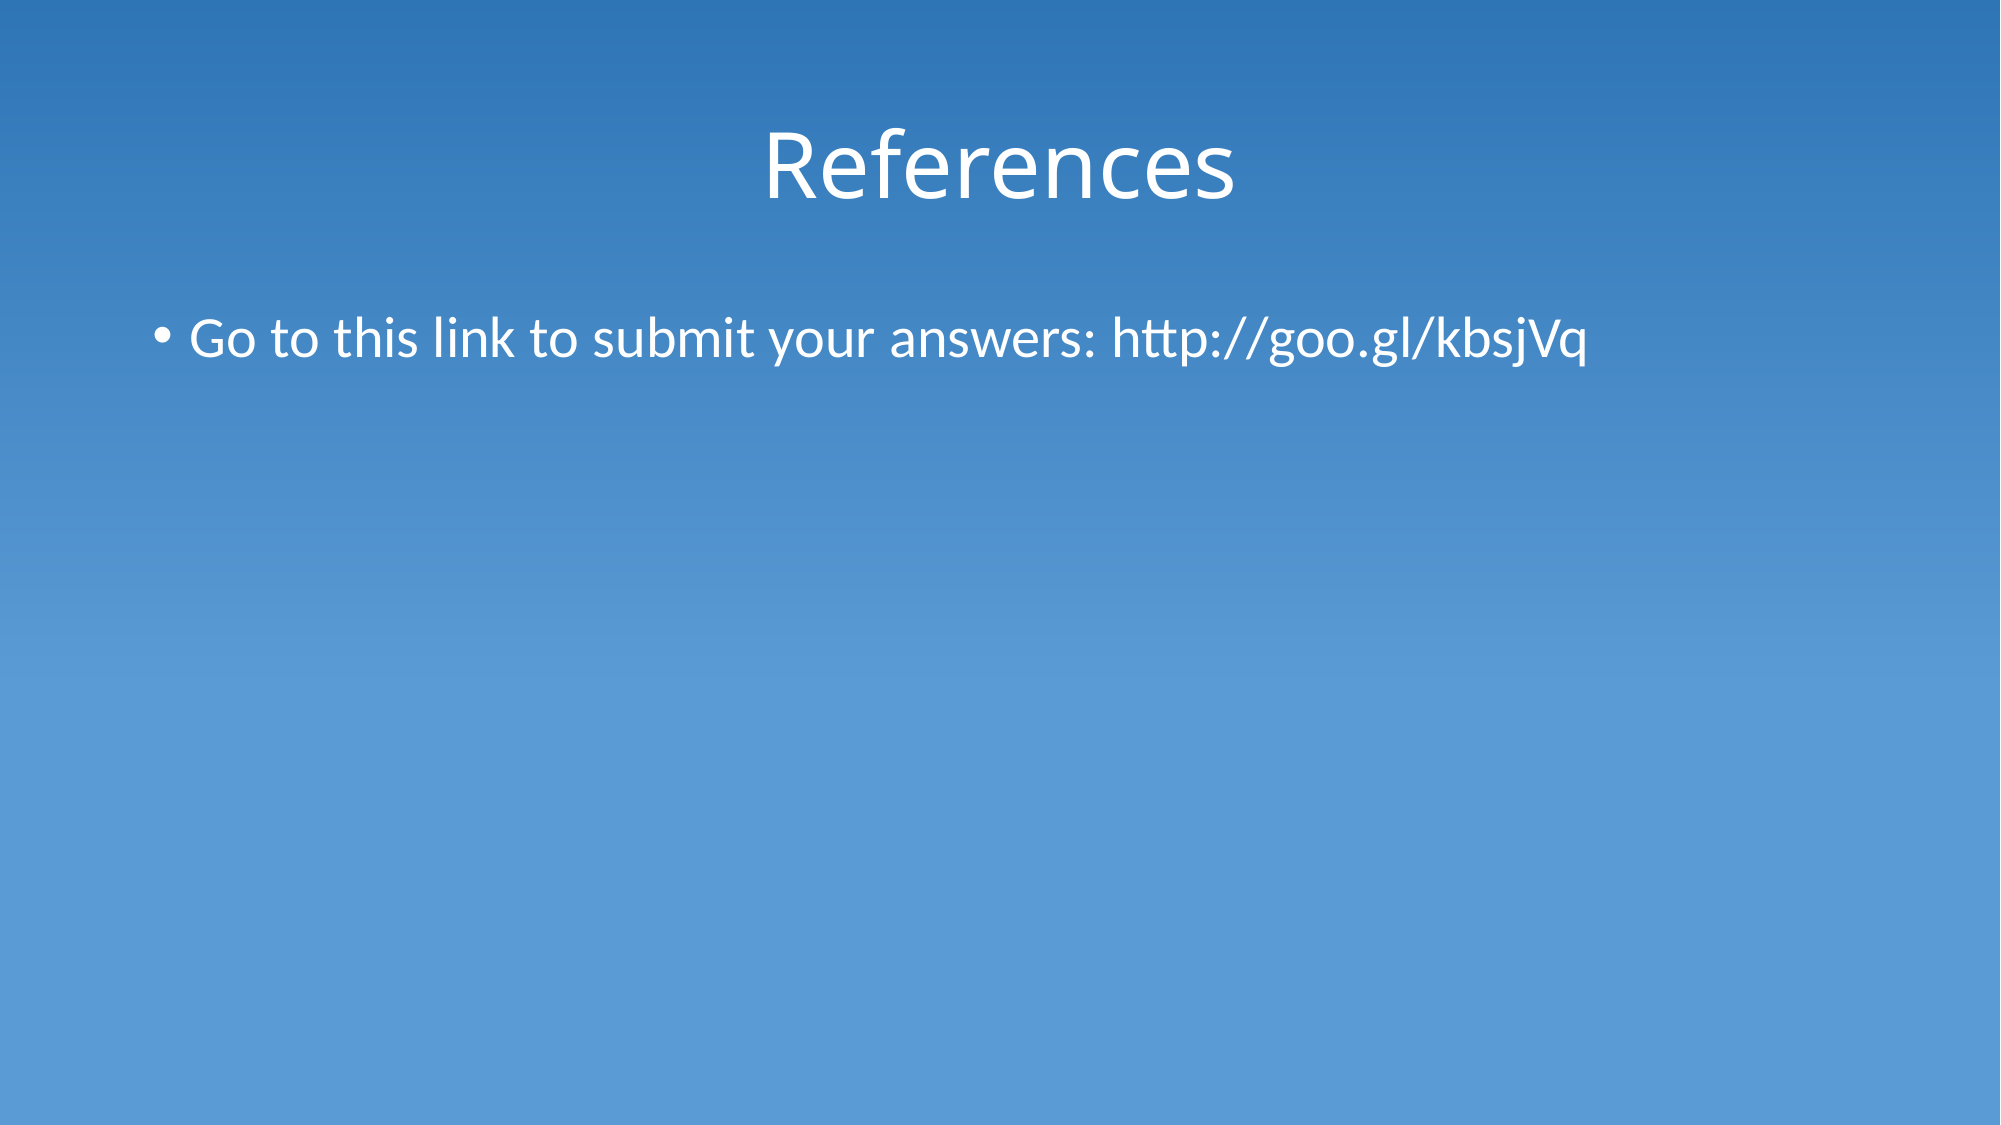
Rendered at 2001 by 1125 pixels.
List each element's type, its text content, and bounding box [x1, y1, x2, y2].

title References [137, 59, 1863, 278]
list Go to this link to submit your answers: http://goo.gl/kbsjVq [137, 299, 1863, 1014]
